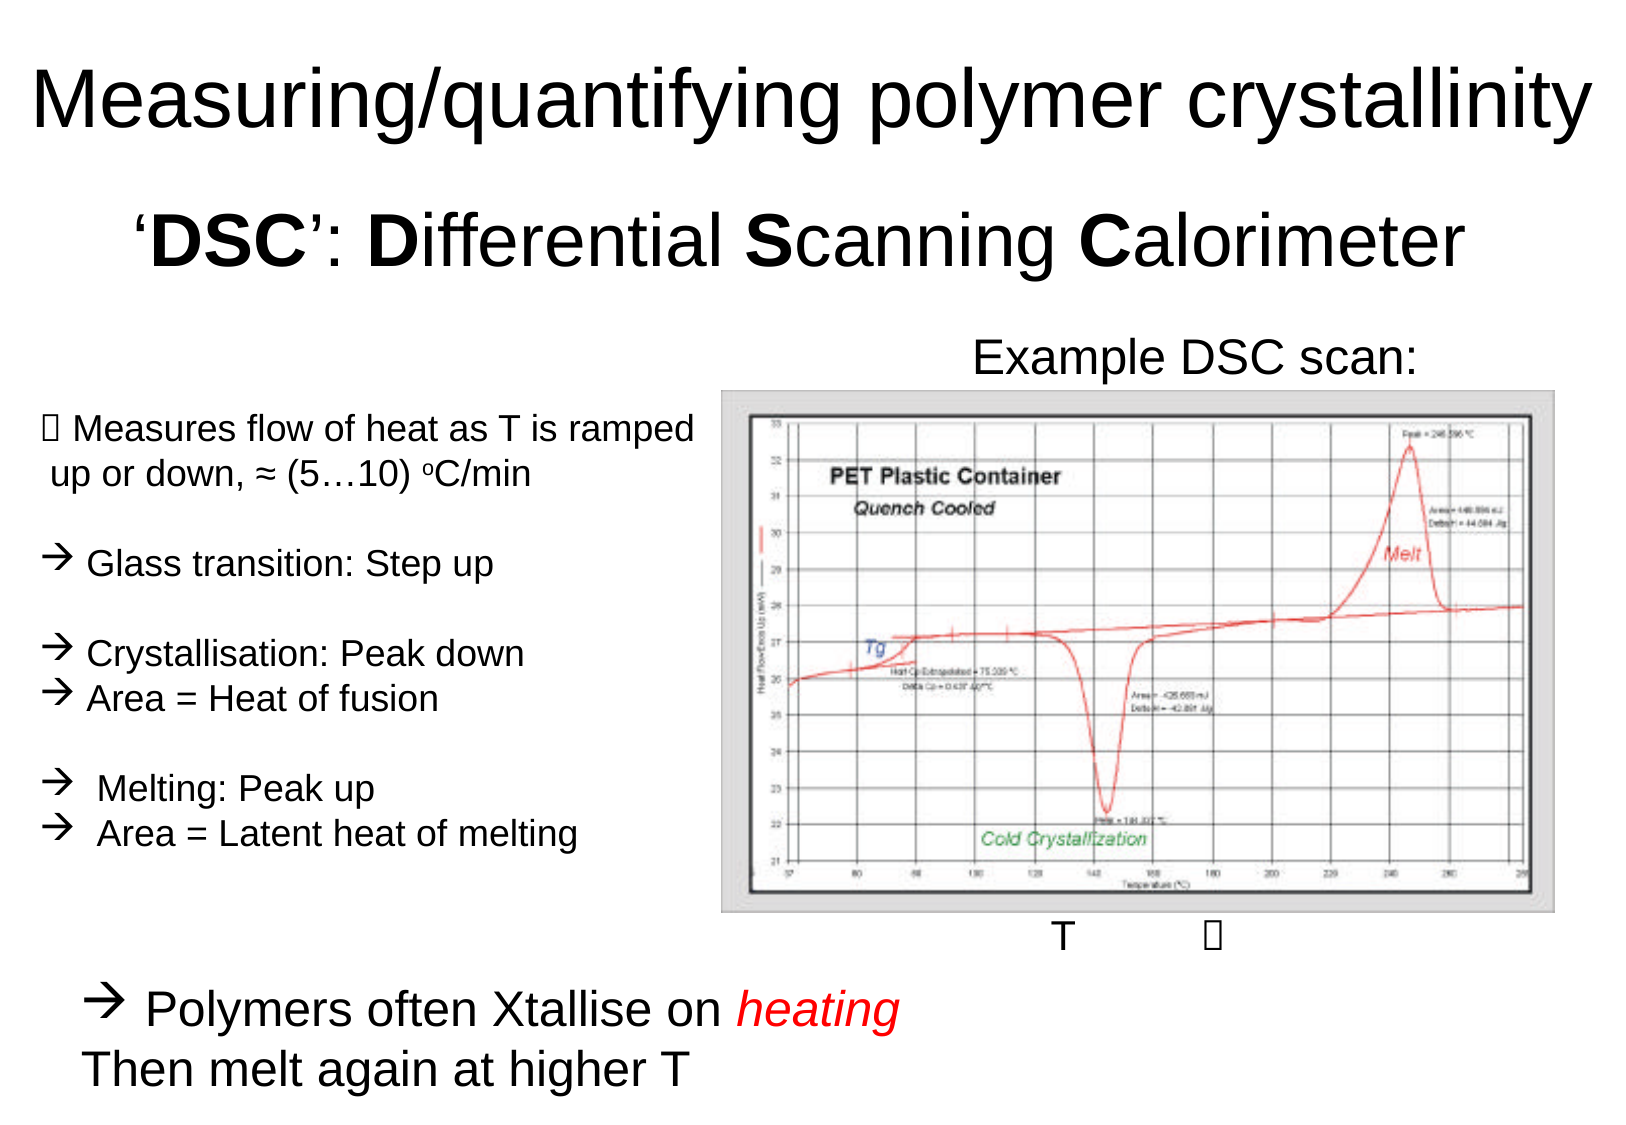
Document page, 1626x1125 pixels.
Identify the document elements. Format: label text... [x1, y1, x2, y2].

text_box Example DSC scan: [957, 317, 1434, 388]
text_box T  [1035, 922, 1241, 967]
title Measuring/quantifying polymer crystallinity [0, 0, 1625, 188]
text_box Polymers often Xtallise on heating Then melt again at higher T [66, 969, 916, 1125]
text_box ‘DSC’: Differential Scanning Calorimeter [118, 183, 1482, 289]
picture [721, 390, 1556, 913]
text_box  Measures flow of heat as T is ramped up or down, ≈ (5…10) oC/min Glass transition: Step up Crystallisation: Peak down Area = Heat of fusion Melting: Peak up Area = Latent heat of melting [24, 352, 711, 907]
